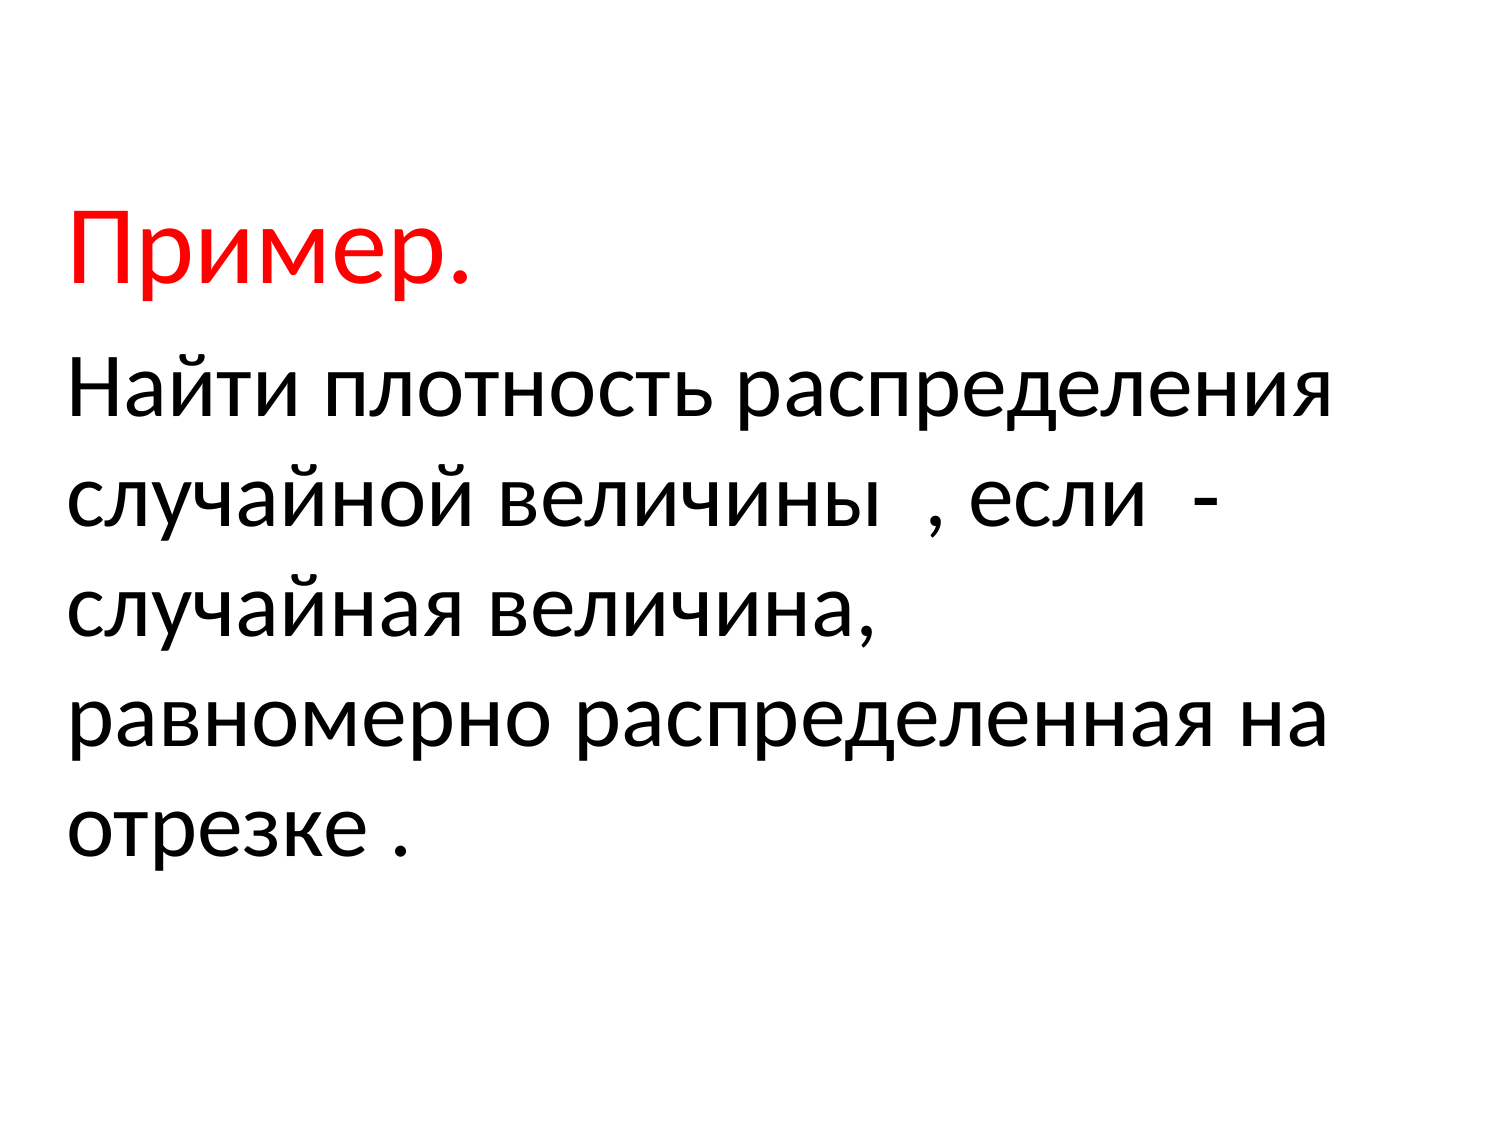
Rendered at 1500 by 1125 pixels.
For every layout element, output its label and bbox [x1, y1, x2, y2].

text_box [88, 37, 1364, 279]
